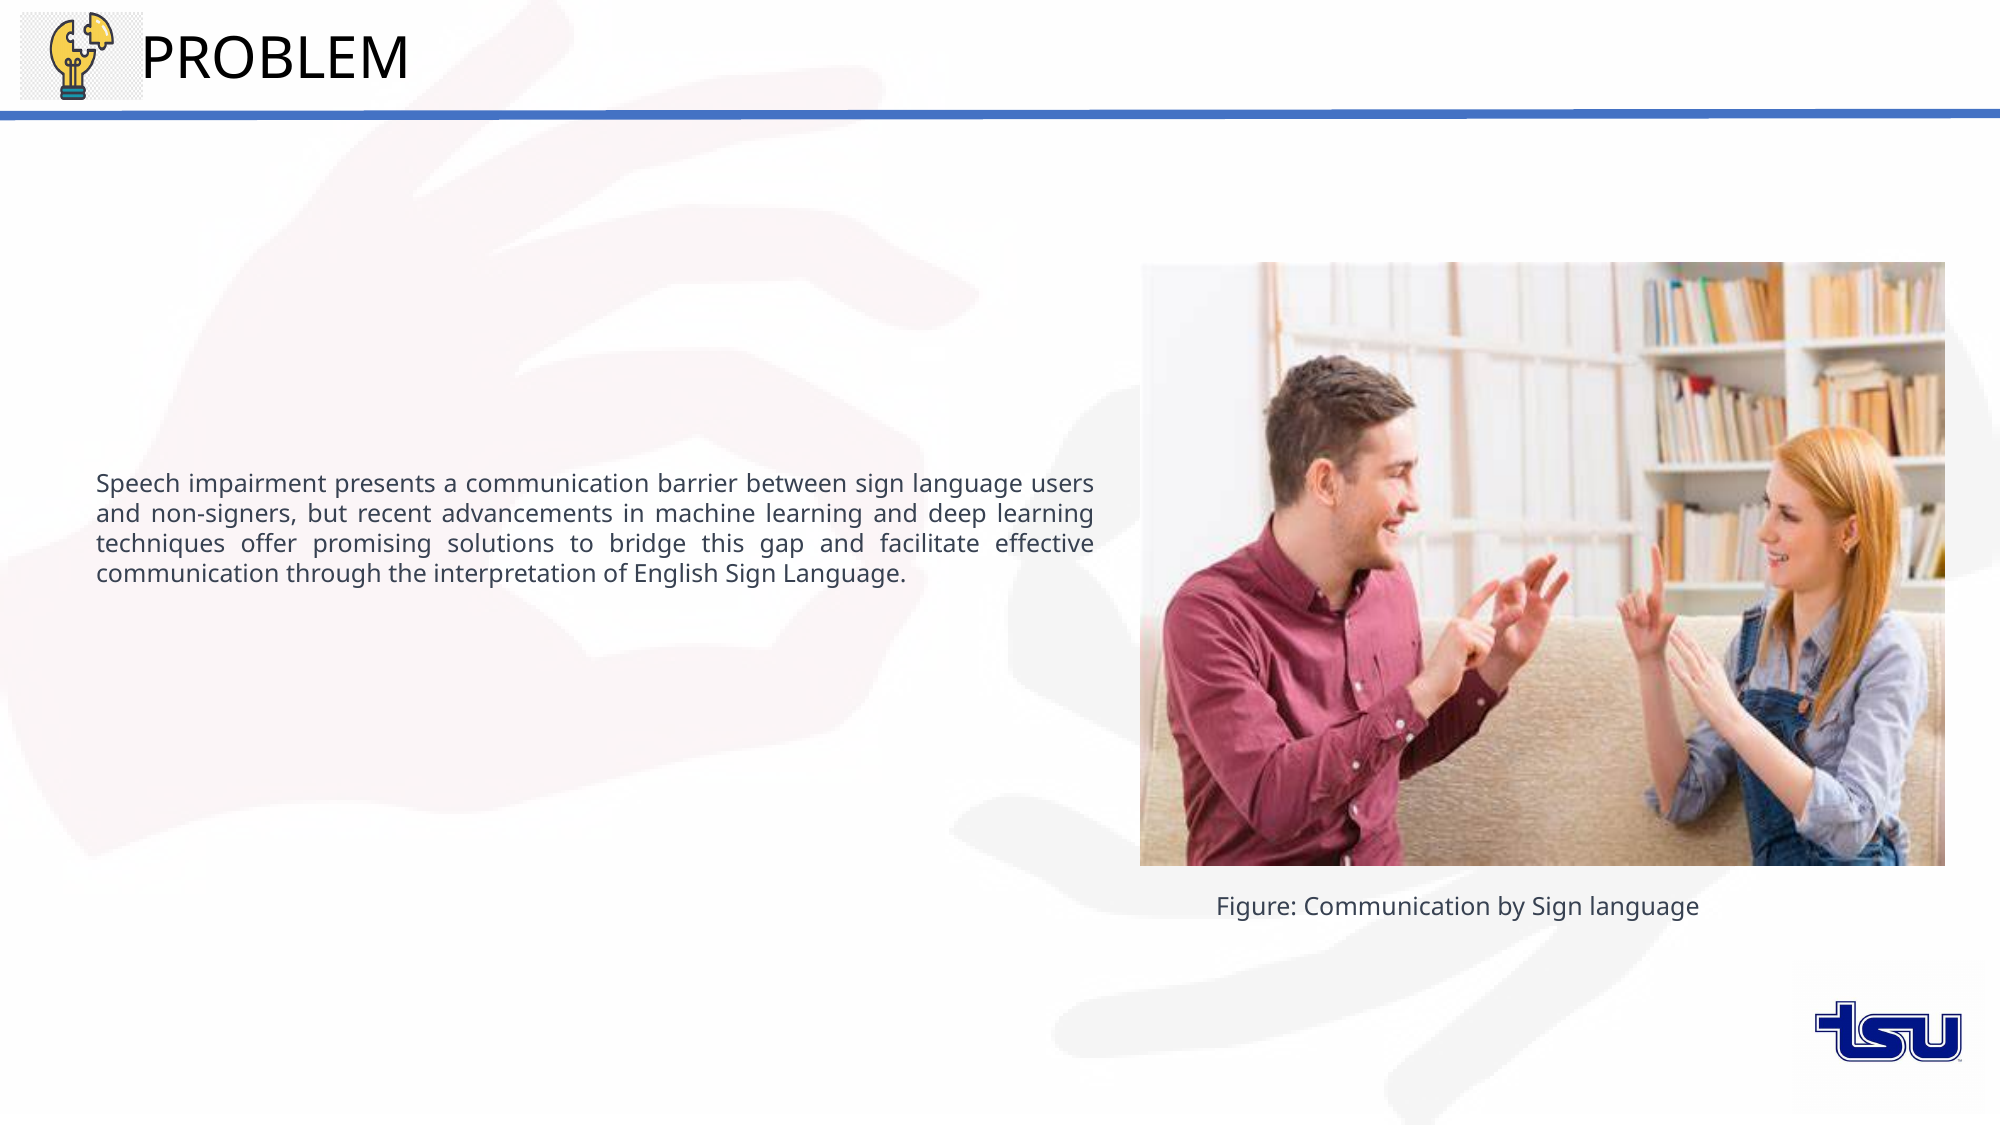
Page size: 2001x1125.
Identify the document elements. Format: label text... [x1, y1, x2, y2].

picture [1140, 262, 1945, 866]
picture [20, 12, 143, 100]
text_box PROBLEM [143, 12, 529, 98]
text_box Speech impairment presents a communication barrier between sign language users and non-signers, but recent advancements in machine learning and deep learning techniques offer promising solutions to bridge this gap and facilitate effective communication through the interpretation of English Sign Language. [81, 460, 1111, 595]
picture [1792, 960, 1985, 1115]
text_box Figure: Communication by Sign language [1201, 882, 1924, 928]
